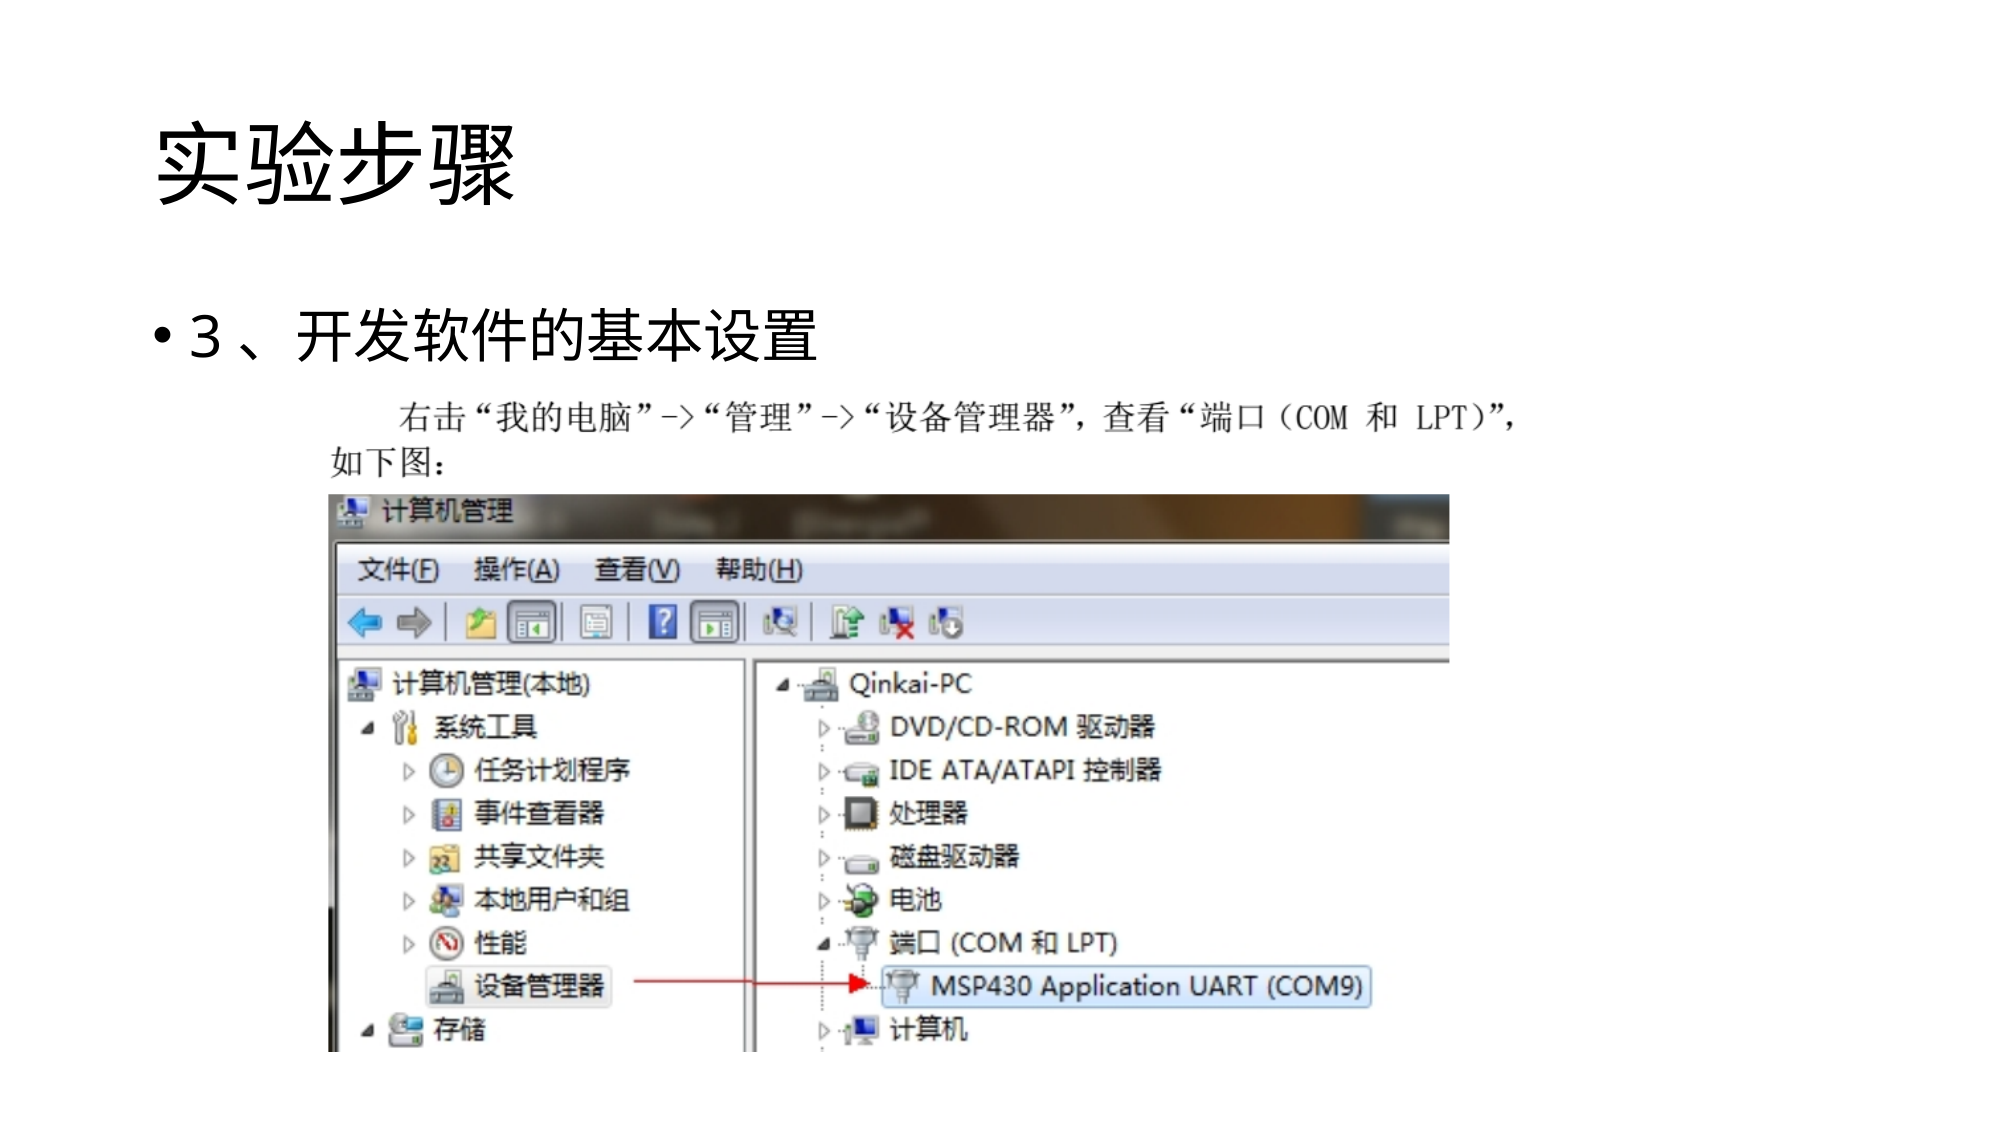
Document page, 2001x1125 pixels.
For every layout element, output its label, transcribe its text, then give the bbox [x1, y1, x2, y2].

list 3、开发软件的基本设置 [137, 299, 1863, 1014]
picture [306, 395, 1525, 1052]
title 实验步骤 [137, 59, 1863, 278]
